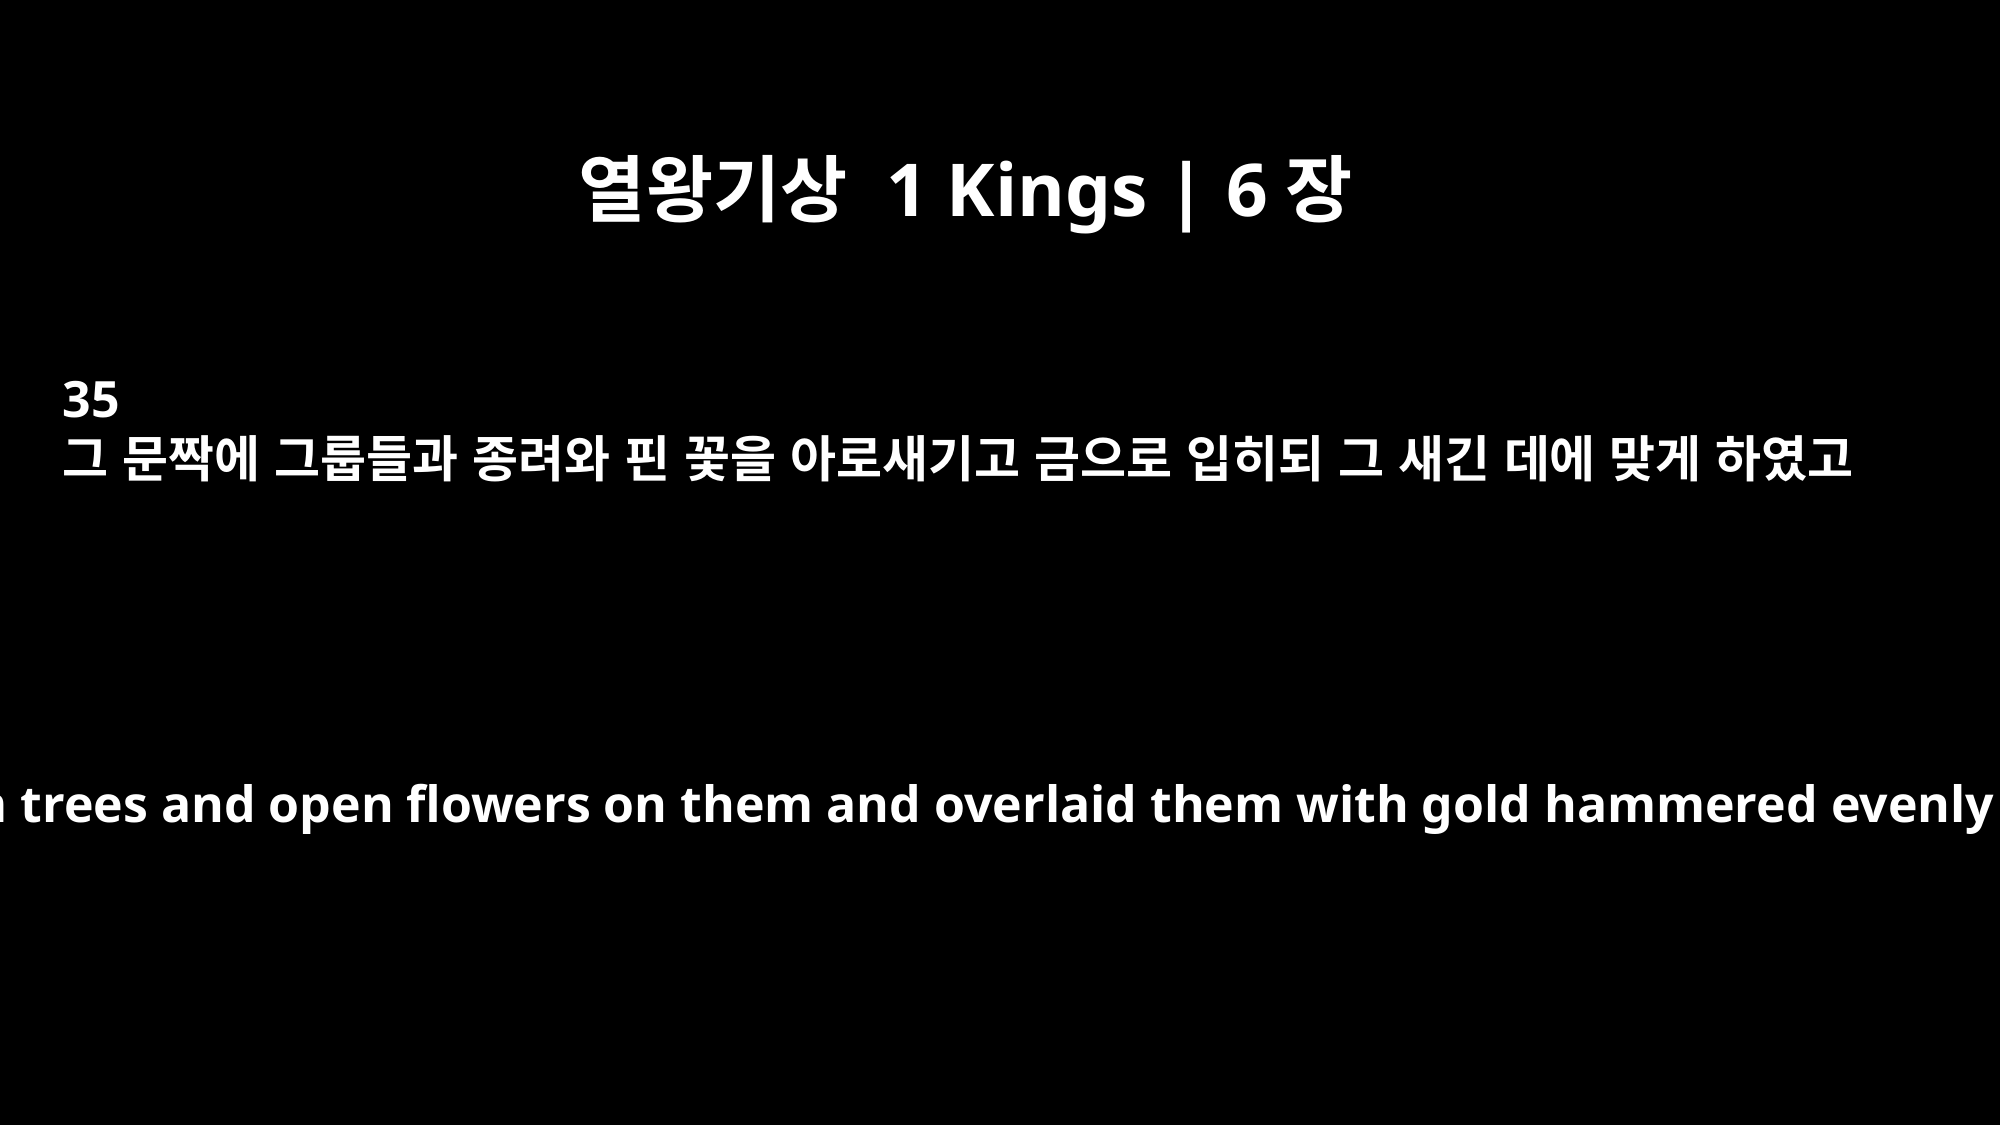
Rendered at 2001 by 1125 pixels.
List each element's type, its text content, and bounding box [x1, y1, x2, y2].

text_box 35 그 문짝에 그룹들과 종려와 핀 꽃을 아로새기고 금으로 입히되 그 새긴 데에 맞게 하였고 [47, 359, 1870, 495]
text_box He carved cherubim, palm trees and open flowers on them and overlaid them with gold hammered evenly over the carvings. [0, 764, 2000, 840]
text_box 열왕기상 1 Kings | 6장 [564, 136, 1368, 239]
